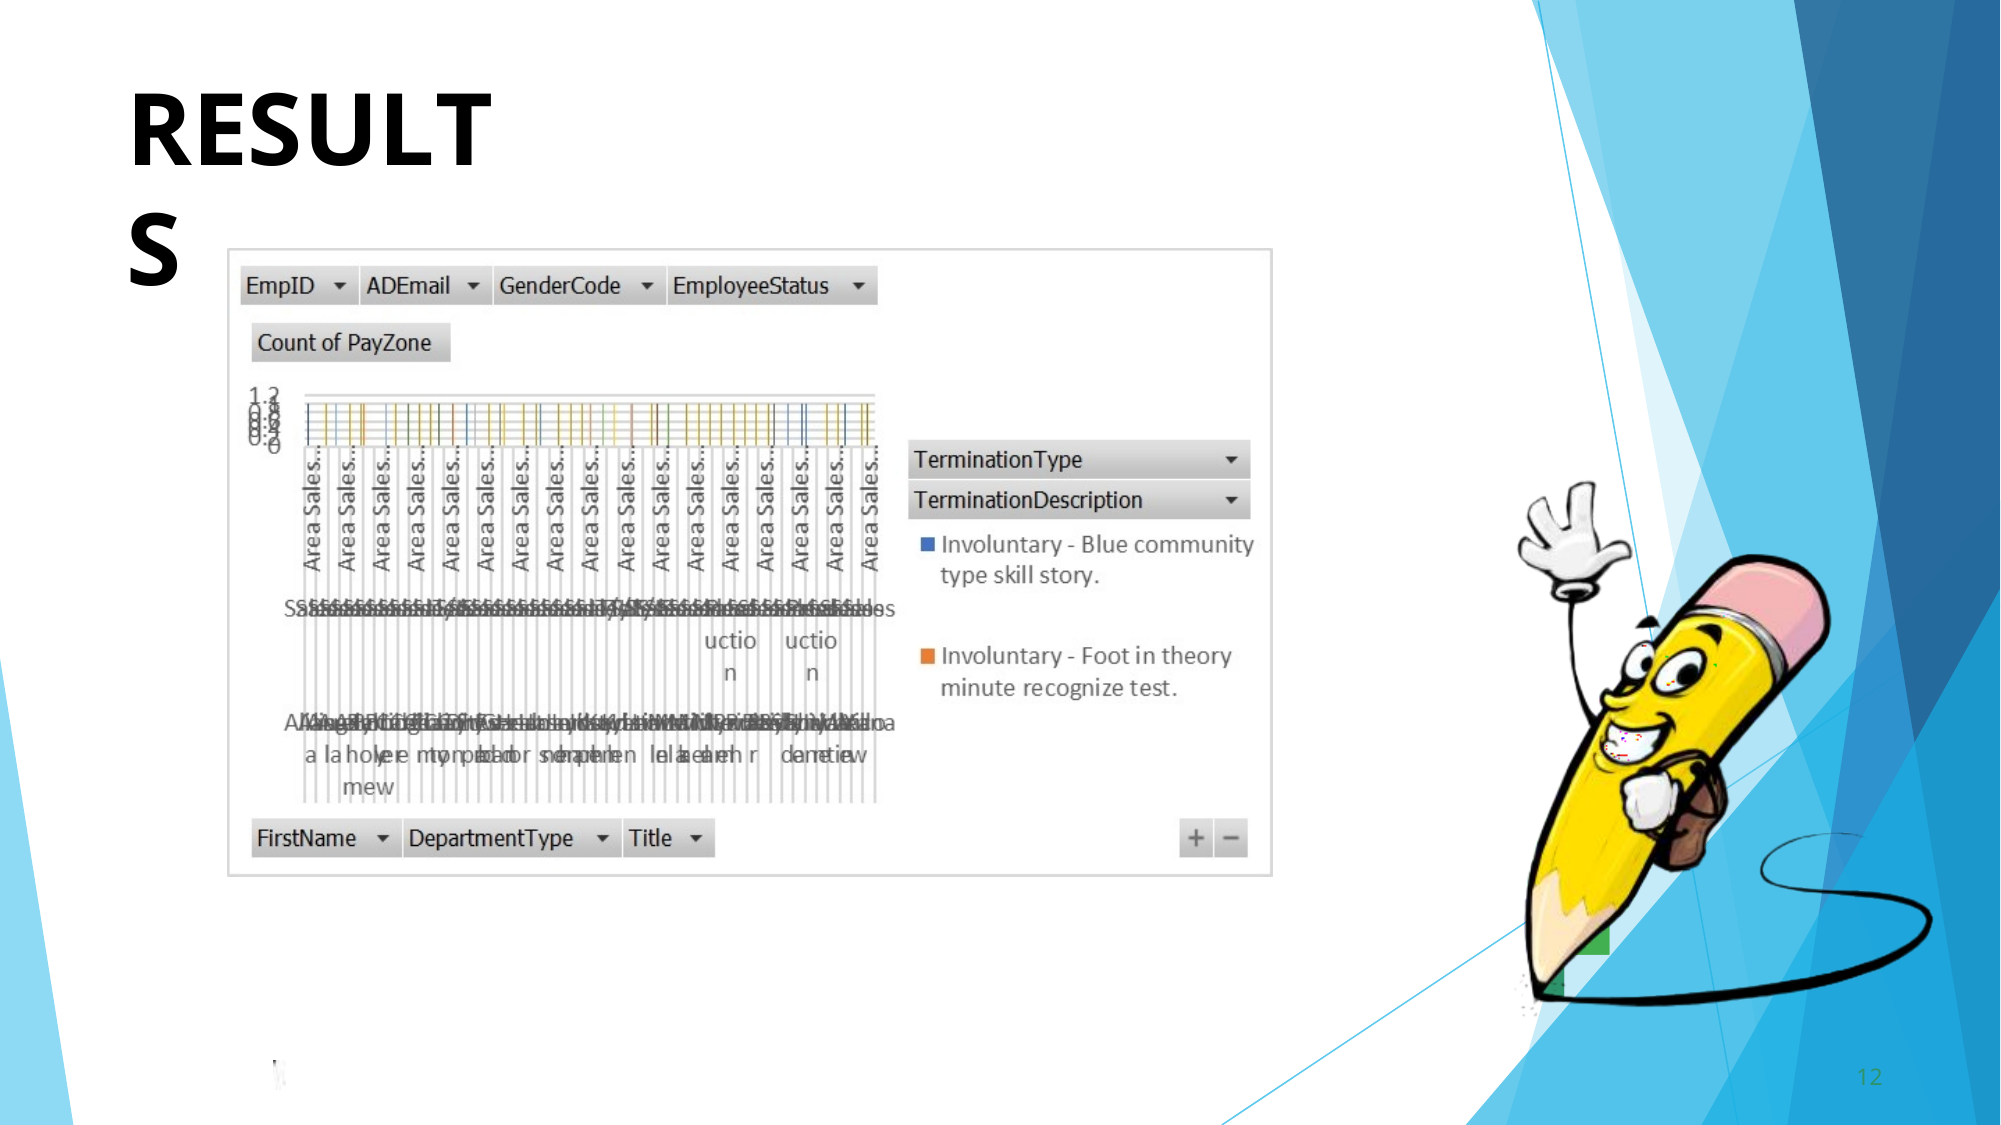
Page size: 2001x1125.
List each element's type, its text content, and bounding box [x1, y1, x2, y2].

picture [227, 248, 1273, 877]
title RESULTS [123, 63, 524, 306]
picture [273, 1060, 287, 1091]
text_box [1420, 434, 2000, 1060]
text_box 12 [1849, 1068, 1888, 1095]
